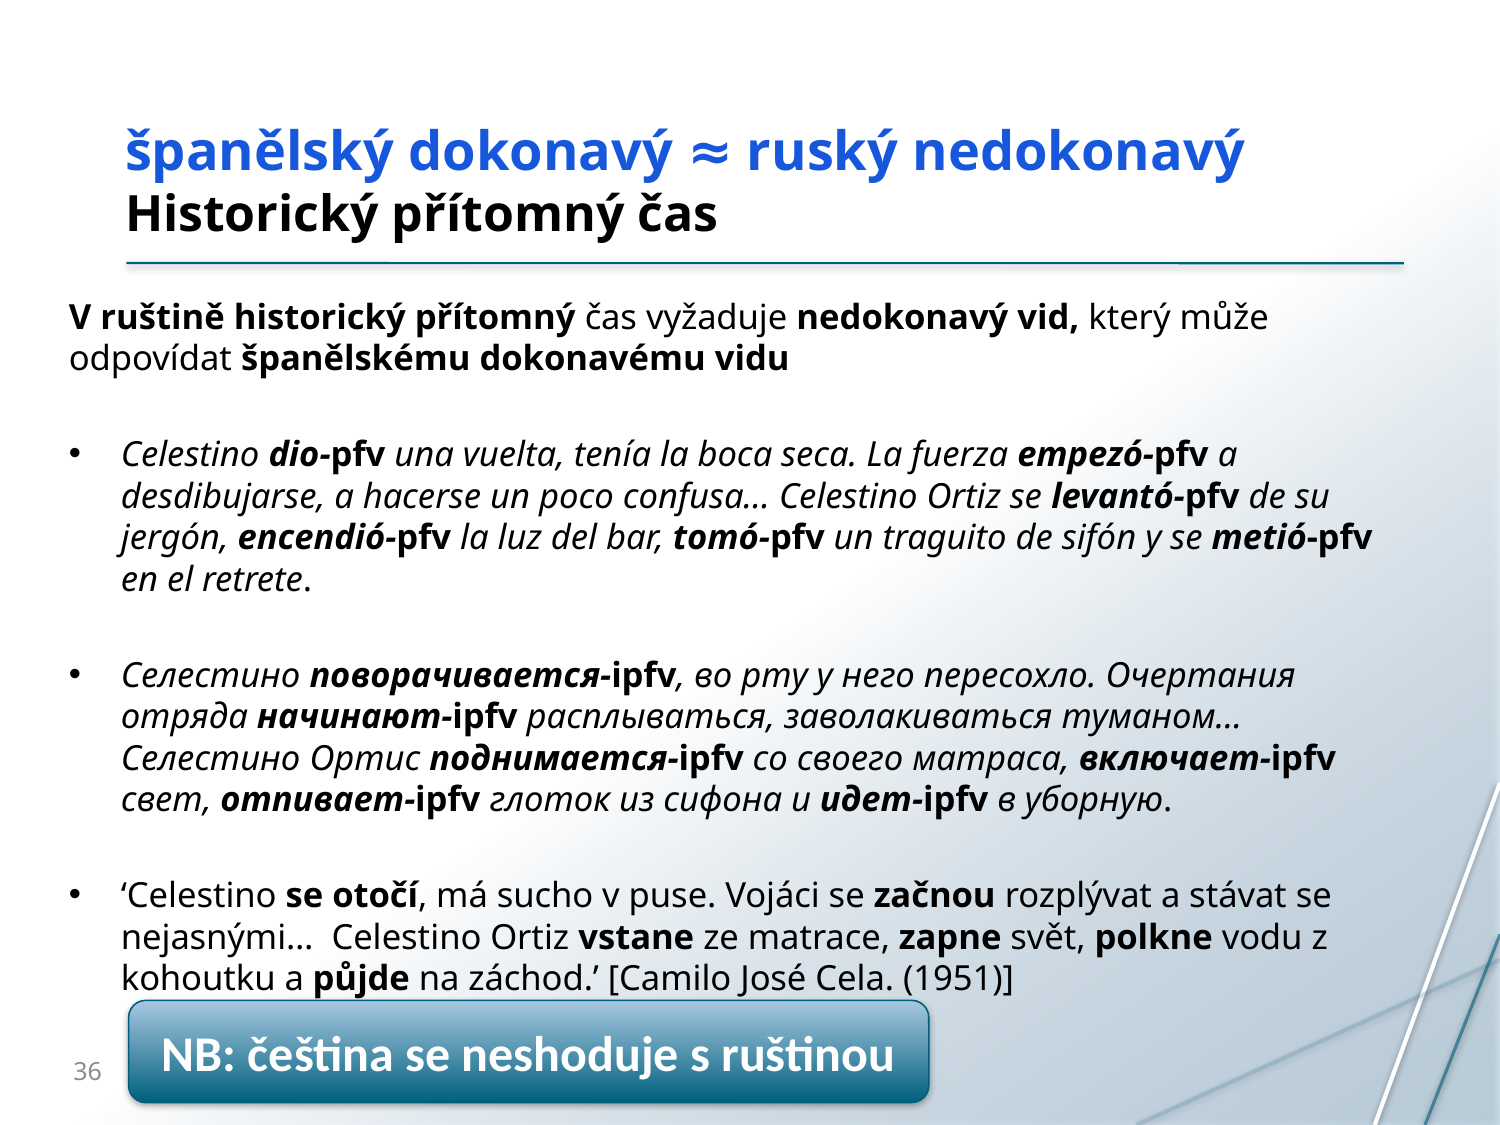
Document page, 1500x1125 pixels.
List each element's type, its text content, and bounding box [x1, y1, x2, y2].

list V ruštině historický přítomný čas vyžaduje nedokonavý vid, který může odpovídat španělskému dokonavému vidu Celestino dio-pfv una vuelta, tenía la boca seca. La fuerza empezó-pfv a desdibujarse, a hacerse un poco confusa… Celestino Ortiz se levantó-pfv de su jergón, encendió-pfv la luz del bar, tomó-pfv un traguito de sifón y se metió-pfv en el retrete. Селестино поворачивается-ipfv, во рту у него пересохло. Очертания отряда начинают-ipfv расплываться, заволакиваться туманом… Селестино Ортис поднимается-ipfv со своего матраса, включает-ipfv свет, отпивает-ipfv глоток из сифона и идет-ipfv в уборную. ‘Celestino se otočí, má sucho v puse. Vojáci se začnou rozplývat a stávat se nejasnými… Celestino Ortiz vstane ze matrace, zapne svět, polkne vodu z kohoutku a půjde na záchod.’ [Camilo José Cela. (1951)] [54, 287, 1404, 1005]
title španělský dokonavý ≈ ruský nedokonavý Historický přítomný čas [109, 49, 1403, 249]
text_box NB: čeština se neshoduje s ruštinou [127, 999, 930, 1104]
slide_number 36 [54, 1042, 117, 1103]
